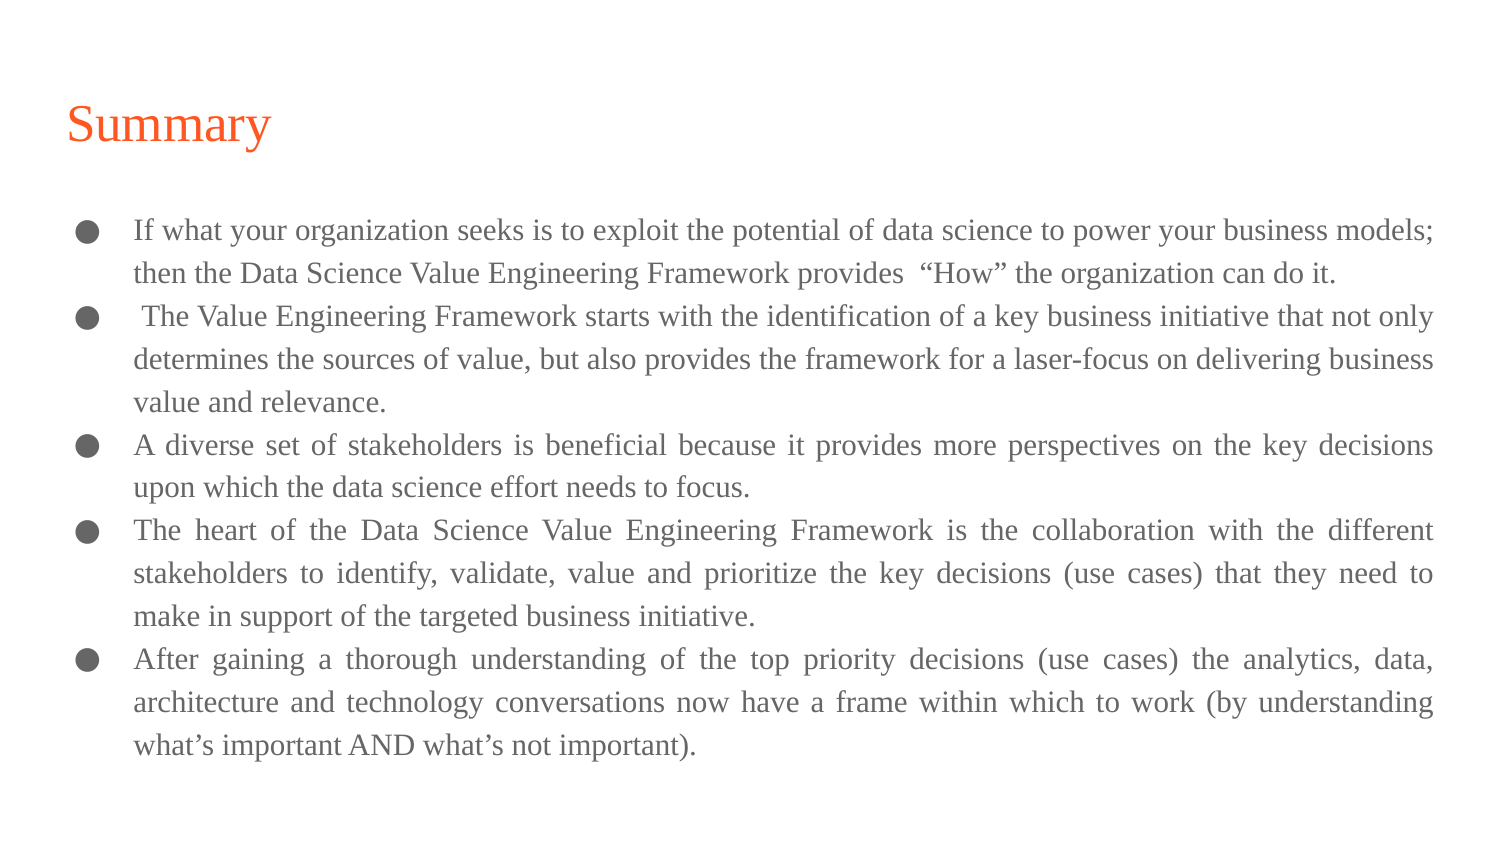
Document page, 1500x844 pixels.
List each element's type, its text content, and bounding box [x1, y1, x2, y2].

title Summary [51, 72, 1449, 167]
list If what your organization seeks is to exploit the potential of data science to power your business models; then the Data Science Value Engineering Framework provides “How” the organization can do it. The Value Engineering Framework starts with the identification of a key business initiative that not only determines the sources of value, but also provides the framework for a laser-focus on delivering business value and relevance. A diverse set of stakeholders is beneficial because it provides more perspectives on the key decisions upon which the data science effort needs to focus. The heart of the Data Science Value Engineering Framework is the collaboration with the different stakeholders to identify, validate, value and prioritize the key decisions (use cases) that they need to make in support of the targeted business initiative. After gaining a thorough understanding of the top priority decisions (use cases) the analytics, data, architecture and technology conversations now have a frame within which to work (by understanding what’s important AND what’s not important). [51, 189, 1449, 802]
